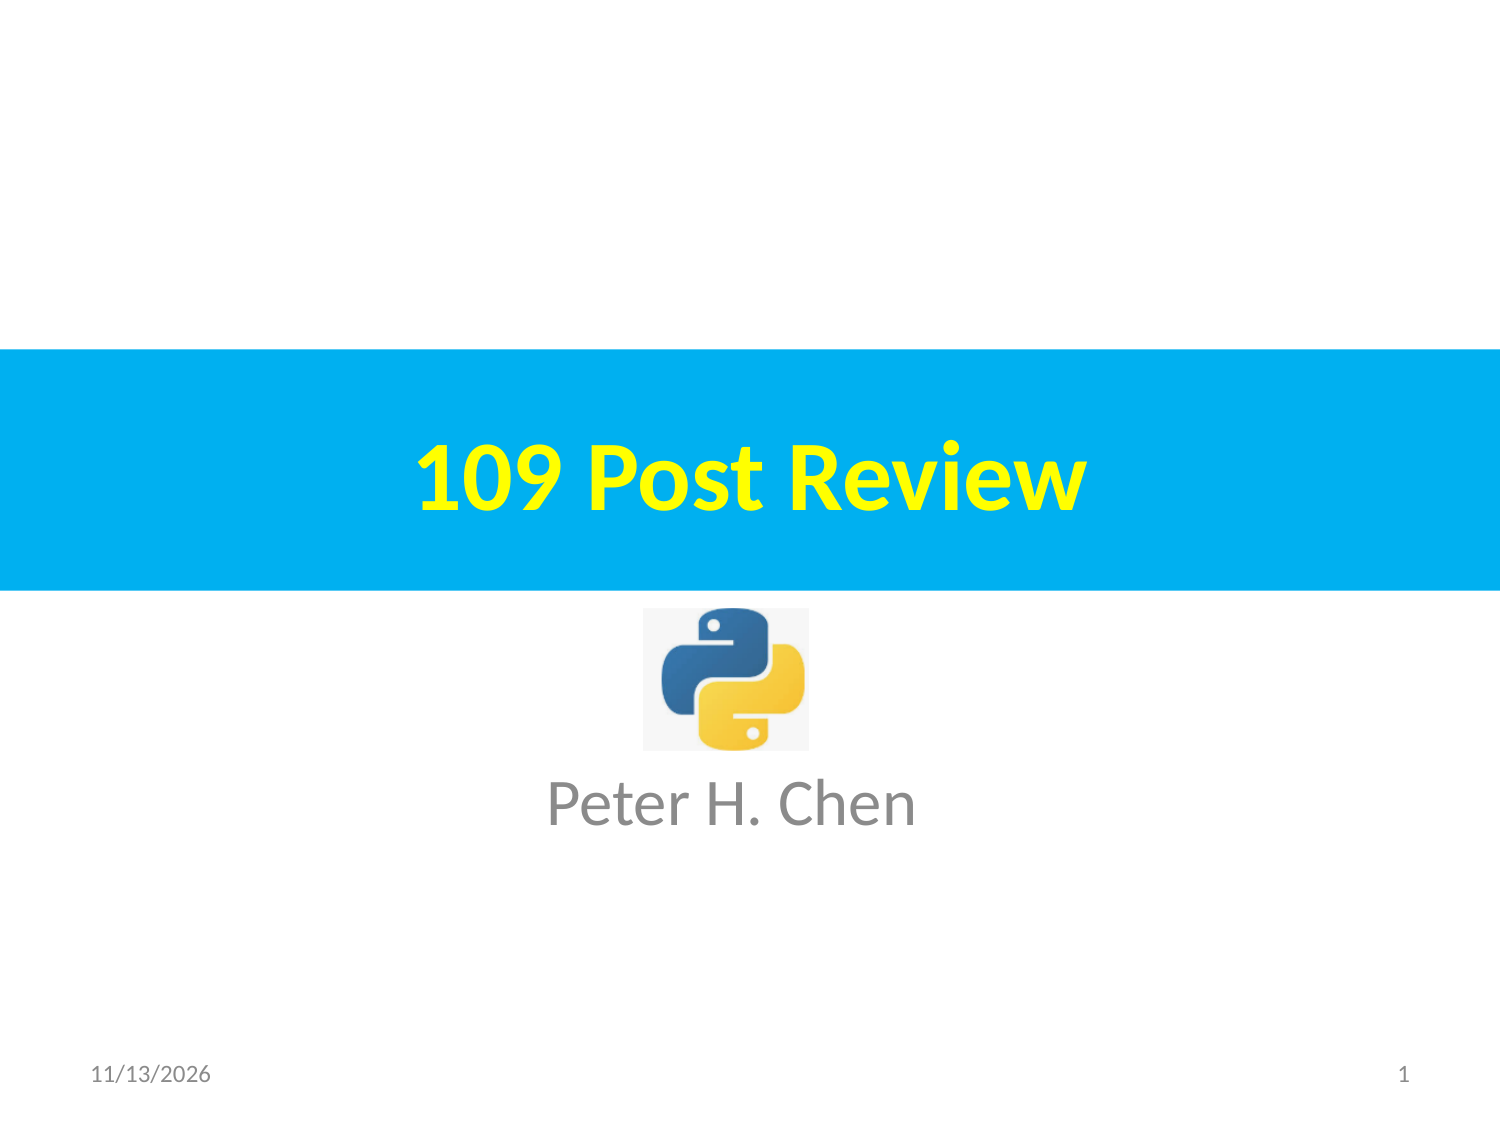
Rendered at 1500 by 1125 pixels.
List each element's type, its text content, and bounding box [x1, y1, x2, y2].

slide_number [75, 1042, 425, 1103]
picture [643, 606, 809, 752]
slide_number 1 [1074, 1042, 1425, 1103]
subtitle Peter H. Chen [206, 751, 1257, 866]
title 109 Post Review [0, 349, 1500, 591]
